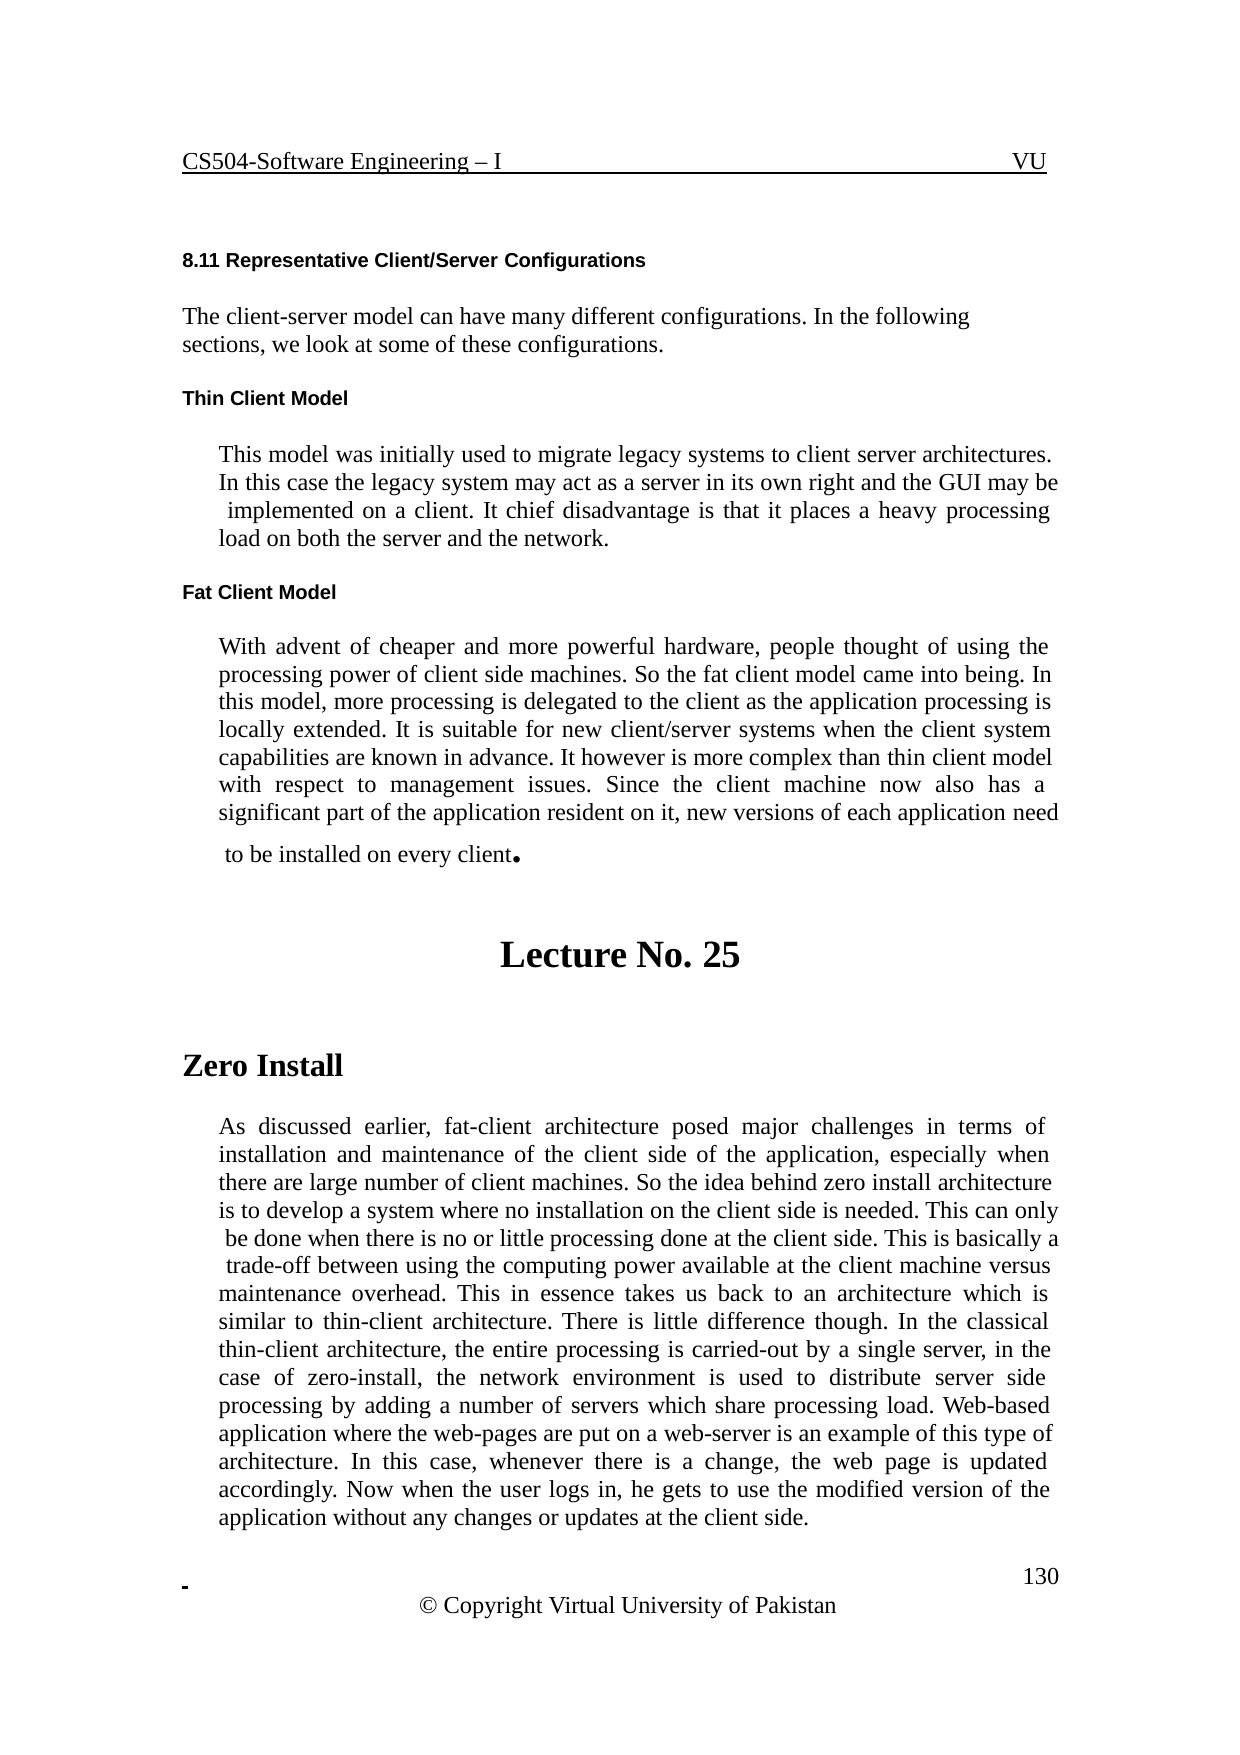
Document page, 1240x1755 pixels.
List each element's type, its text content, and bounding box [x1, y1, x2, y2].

text_box VU [1009, 145, 1050, 175]
text_box 8.11 Representative Client/Server Configurations The client-server model can have many different configurations. In the following sections, we look at some of these configurations. Thin Client Model This model was initially used to migrate legacy systems to client server architectures. In this case the legacy system may act as a server in its own right and the GUI may be implemented on a client. It chief disadvantage is that it places a heavy processing load on both the server and the network. Fat Client Model With advent of cheaper and more powerful hardware, people thought of using the processing power of client side machines. So the fat client model came into being. In this model, more processing is delegated to the client as the application processing is locally extended. It is suitable for new client/server systems when the client system capabilities are known in advance. It however is more complex than thin client model with respect to management issues. Since the client machine now also has a significant part of the application resident on it, new versions of each application need to be installed on every client. Lecture No. 25 Zero Install As discussed earlier, fat-client architecture posed major challenges in terms of installation and maintenance of the client side of the application, especially when there are large number of client machines. So the idea behind zero install architecture is to develop a system where no installation on the client side is needed. This can only be done when there is no or little processing done at the client side. This is basically a trade-off between using the computing power available at the client machine versus maintenance overhead. This in essence takes us back to an architecture which is similar to thin-client architecture. There is little difference though. In the classical thin-client architecture, the entire processing is carried-out by a single server, in the case of zero-install, the network environment is used to distribute server side processing by adding a number of servers which share processing load. Web-based application where the web-pages are put on a web-server is an example of this type of architecture. In this case, whenever there is a change, the web page is updated accordingly. Now when the user logs in, he gets to use the modified version of the application without any changes or updates at the client side. [180, 247, 1060, 1531]
text_box CS504-Software Engineering – I [180, 145, 504, 175]
text_box 130 © Copyright Virtual University of Pakistan [180, 1550, 1062, 1619]
